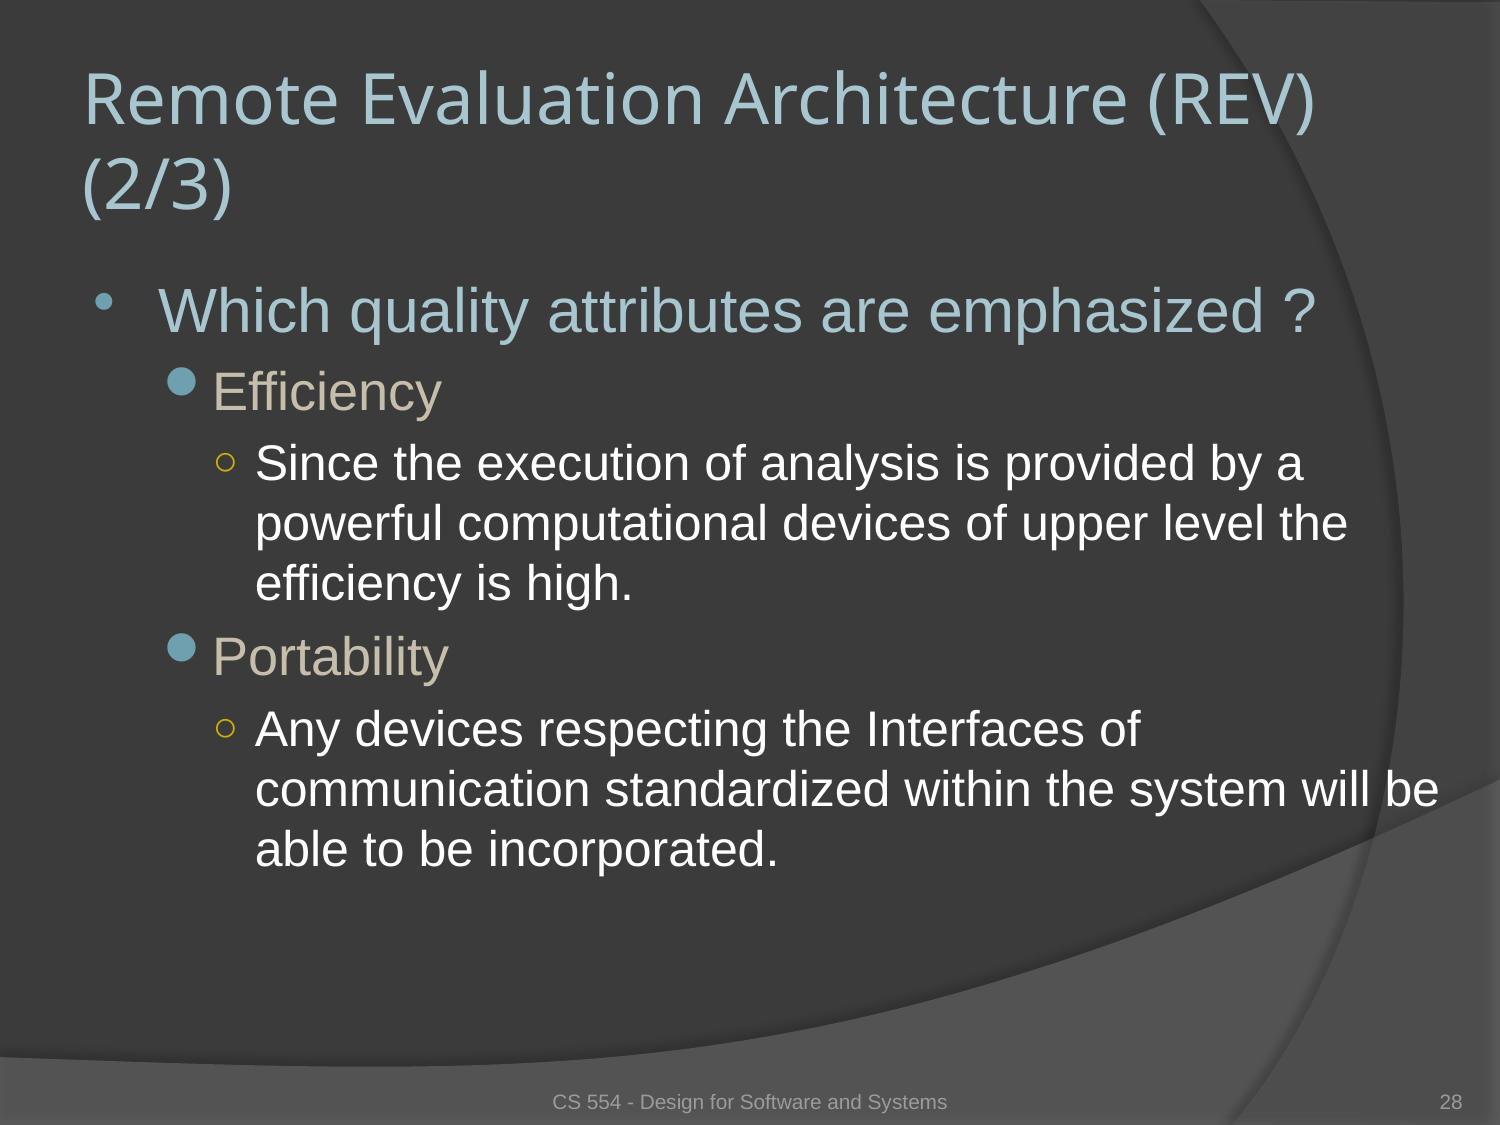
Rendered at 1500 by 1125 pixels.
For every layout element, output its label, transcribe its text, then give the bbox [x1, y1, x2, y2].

title Remote Evaluation Architecture (REV) (2/3) [75, 45, 1463, 233]
slide_number 28 [1337, 1053, 1463, 1114]
footer CS 554 - Design for Software and Systems [512, 1053, 988, 1114]
list Which quality attributes are emphasized ? Efficiency Since the execution of analysis is provided by a powerful computational devices of upper level the efficiency is high. Portability Any devices respecting the Interfaces of communication standardized within the system will be able to be incorporated. [75, 262, 1463, 1005]
